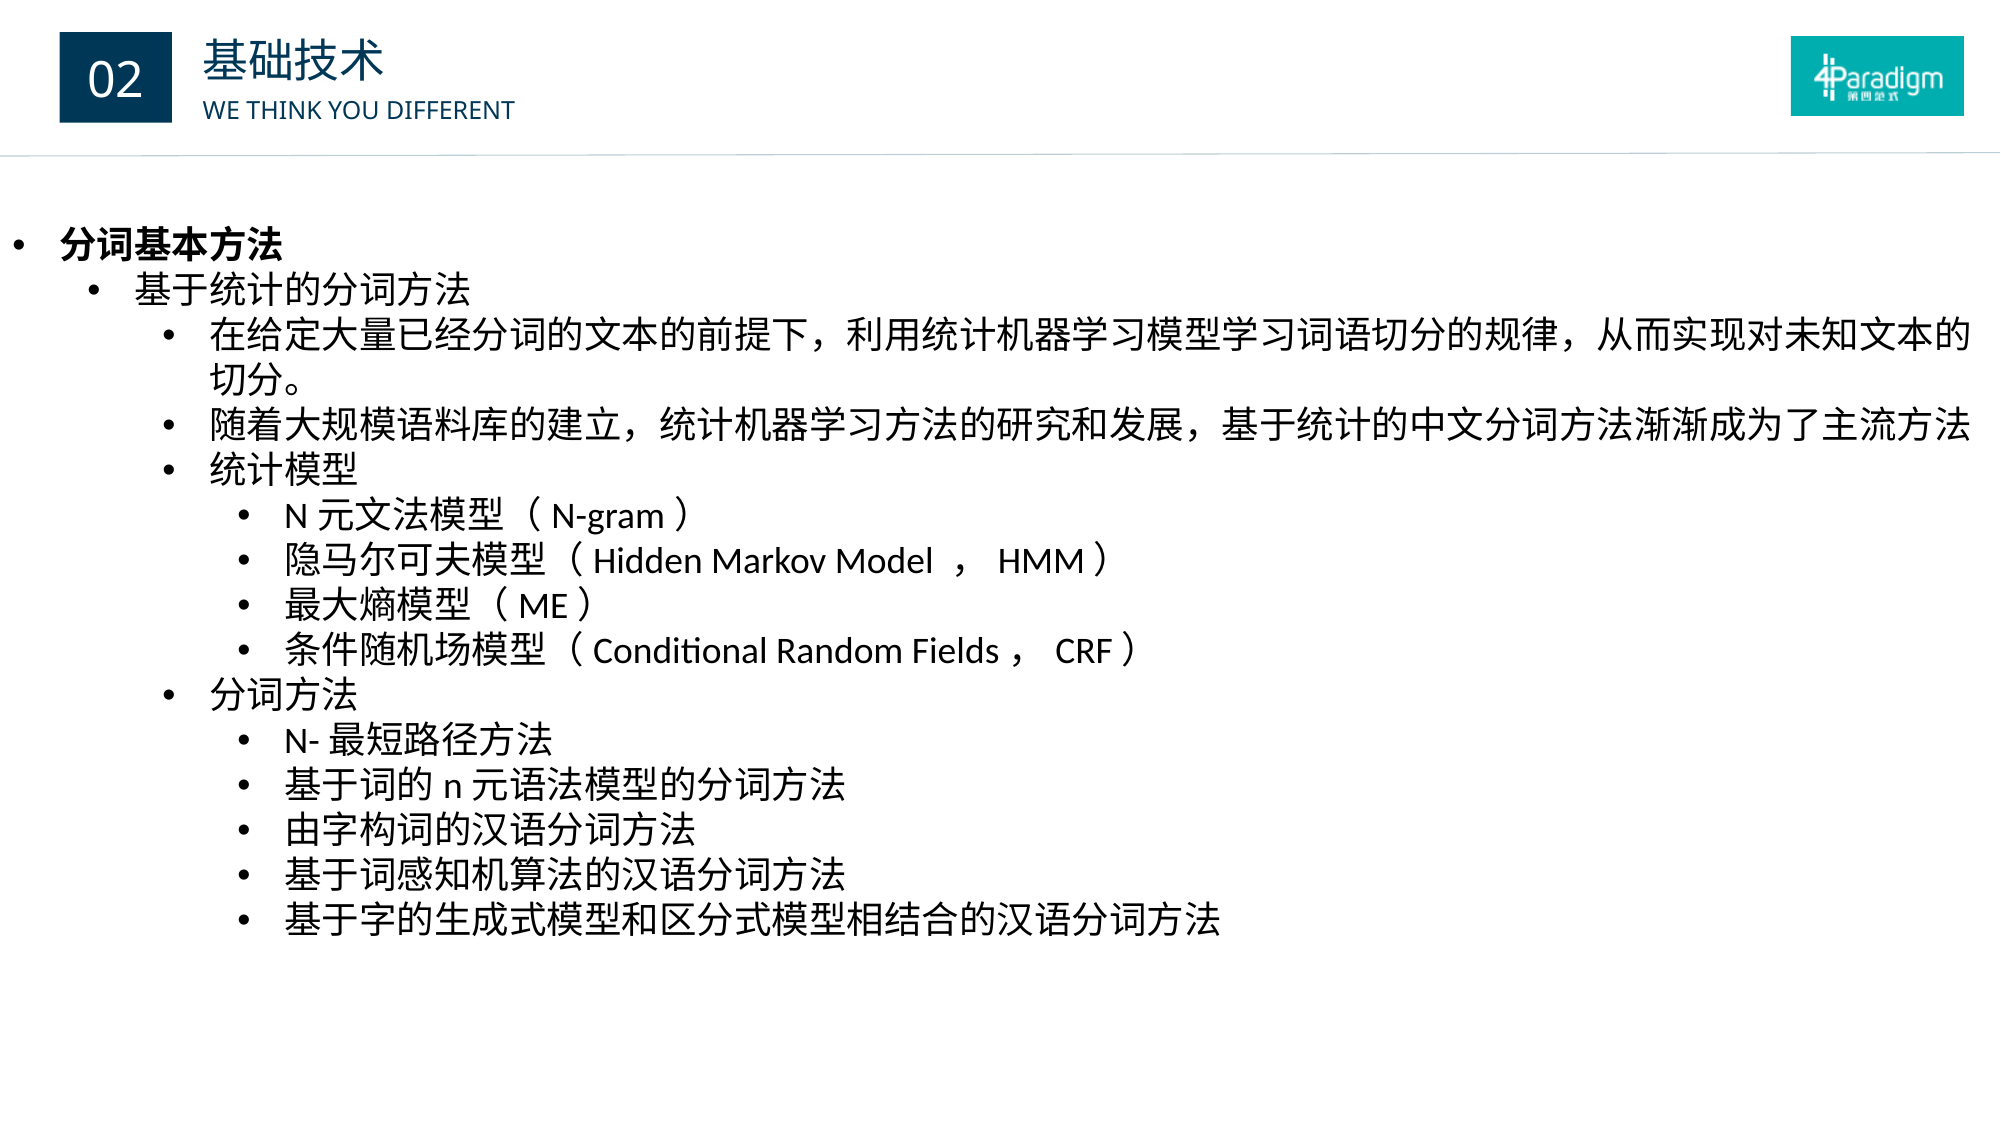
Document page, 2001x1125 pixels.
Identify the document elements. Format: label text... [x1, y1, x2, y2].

picture [1790, 36, 1964, 116]
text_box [0, 152, 2000, 156]
text_box 分词基本方法 基于统计的分词方法 在给定大量已经分词的文本的前提下，利用统计机器学习模型学习词语切分的规律，从而实现对未知文本的切分。 随着大规模语料库的建立，统计机器学习方法的研究和发展，基于统计的中文分词方法渐渐成为了主流方法 统计模型 N元文法模型（N-gram） 隐马尔可夫模型（Hidden Markov Model ，HMM） 最大熵模型（ME） 条件随机场模型（Conditional Random Fields，CRF） 分词方法 N-最短路径方法 基于词的n元语法模型的分词方法 由字构词的汉语分词方法 基于词感知机算法的汉语分词方法 基于字的生成式模型和区分式模型相结合的汉语分词方法 [0, 214, 1998, 949]
text_box 02 [58, 31, 173, 124]
text_box 基础技术 [187, 23, 678, 87]
text_box WE THINK YOU DIFFERENT [187, 87, 708, 133]
